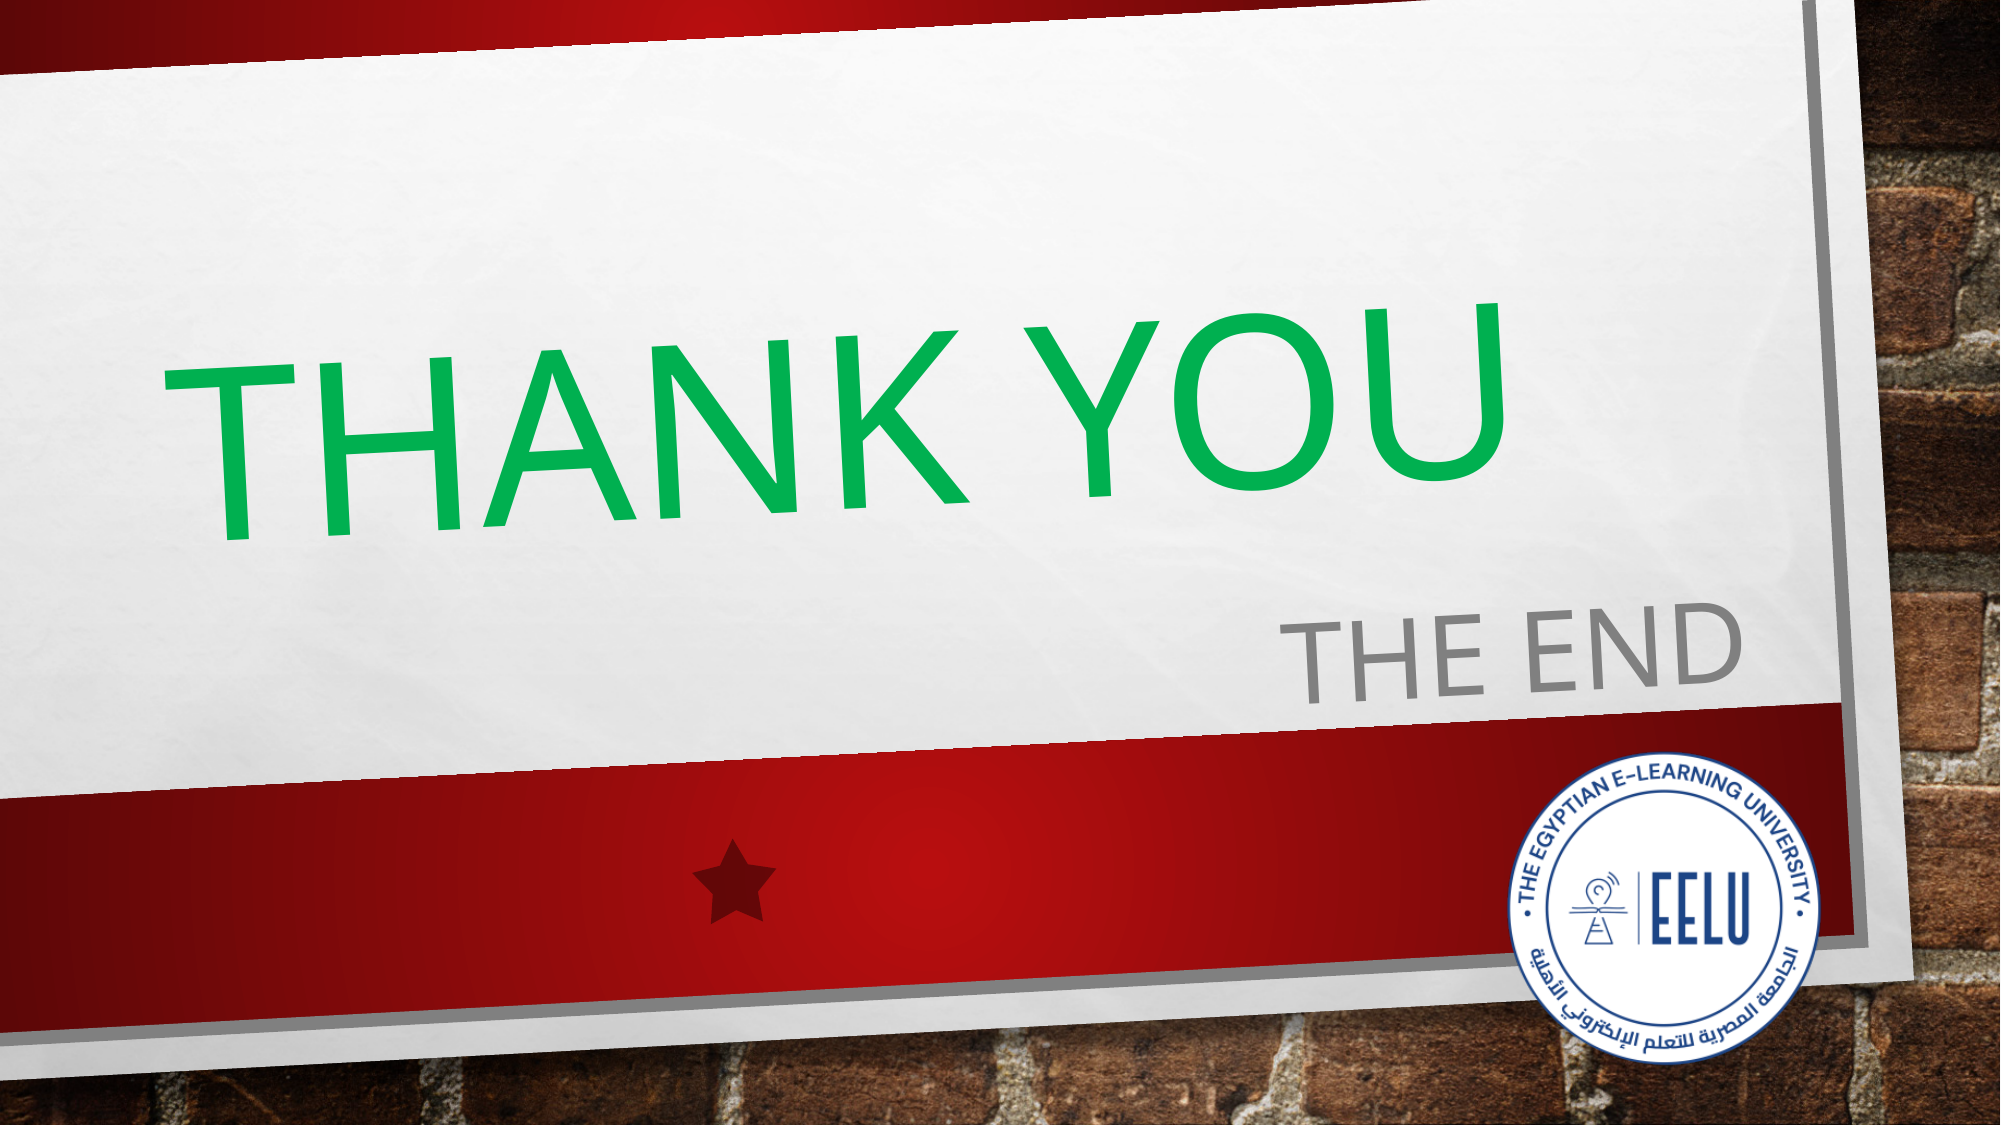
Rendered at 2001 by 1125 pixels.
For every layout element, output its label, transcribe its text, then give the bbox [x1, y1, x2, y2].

subtitle The end [159, 533, 1763, 708]
title Thank you [135, 67, 1758, 605]
picture [0, 0, 2000, 1125]
